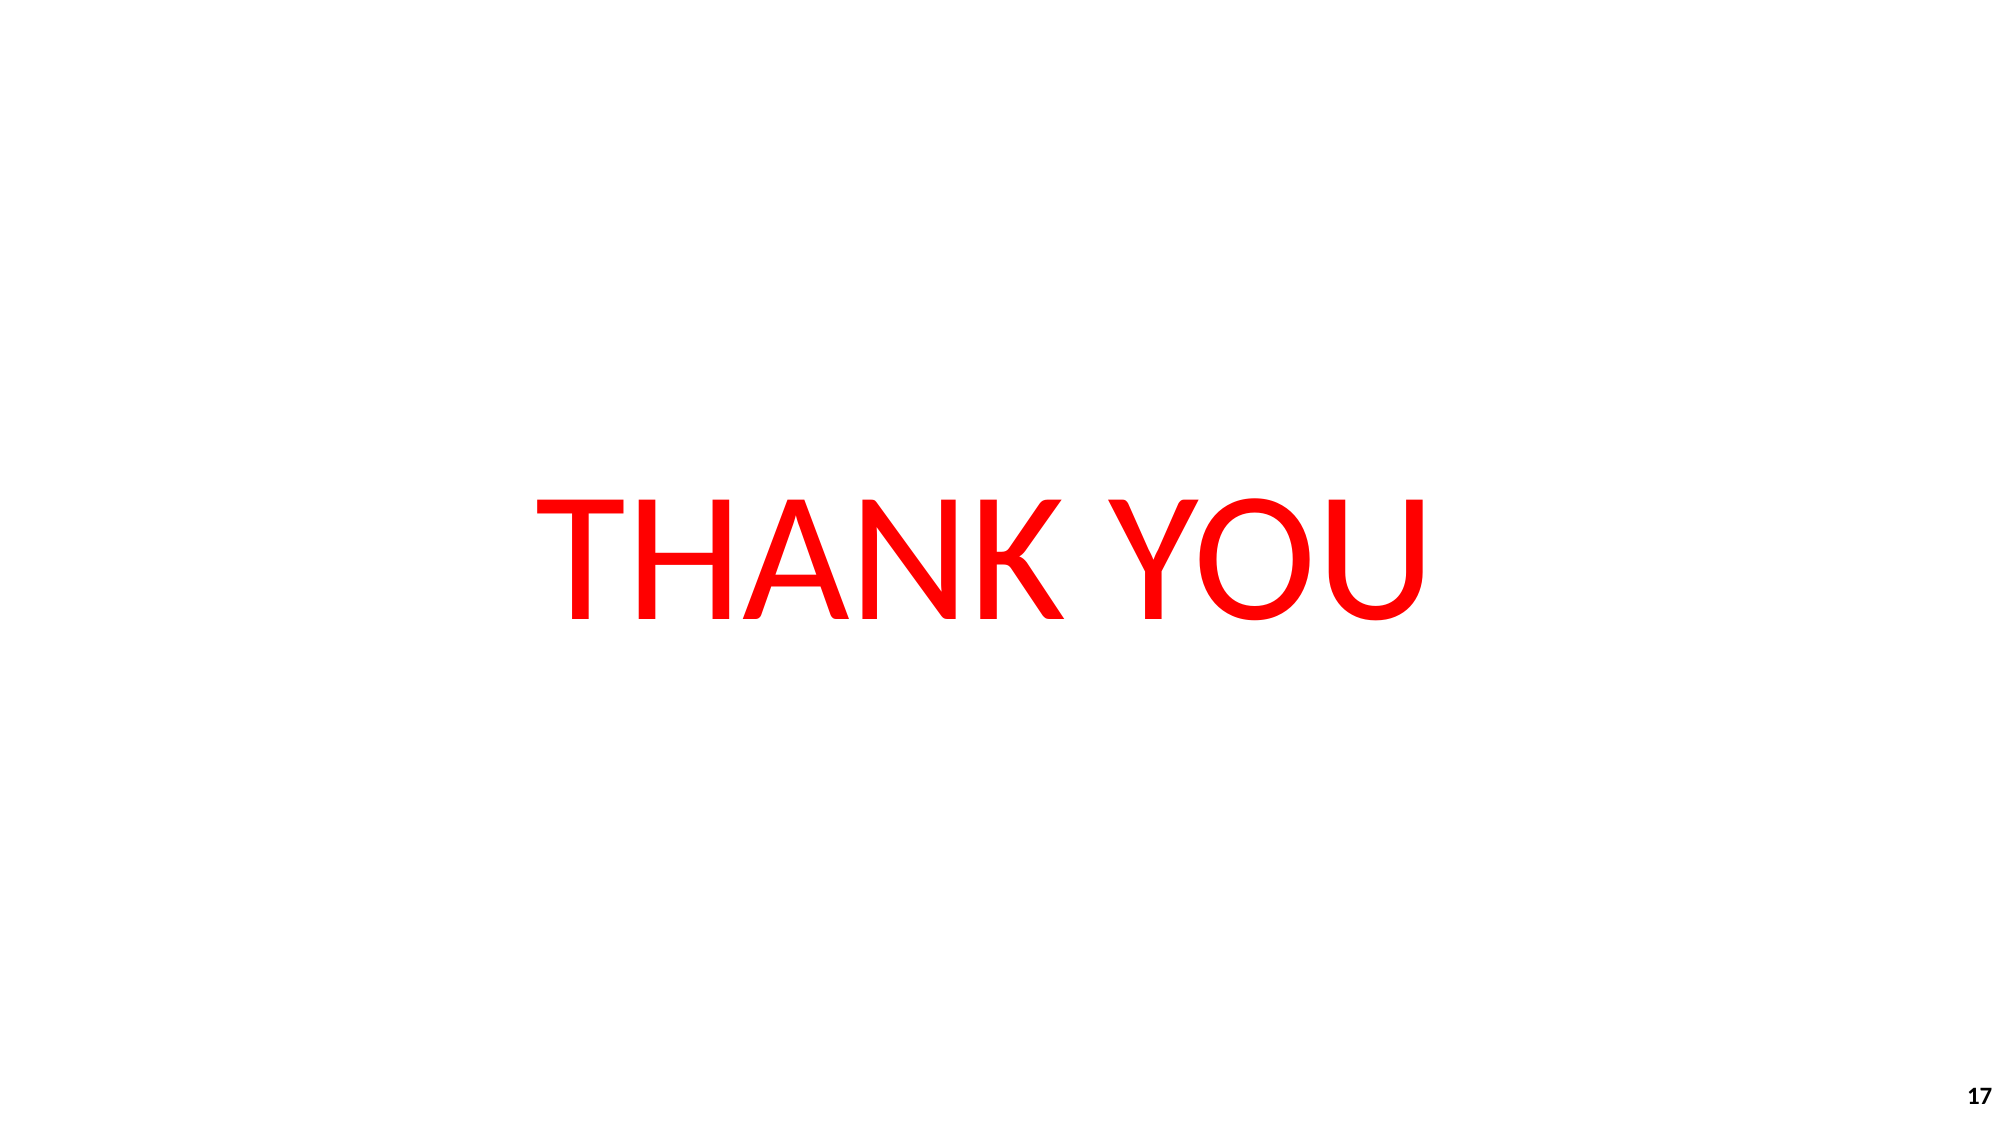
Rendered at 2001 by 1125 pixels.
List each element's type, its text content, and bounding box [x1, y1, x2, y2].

text_box 17 [1957, 1072, 2000, 1118]
title THANK YOU [123, 450, 1849, 668]
